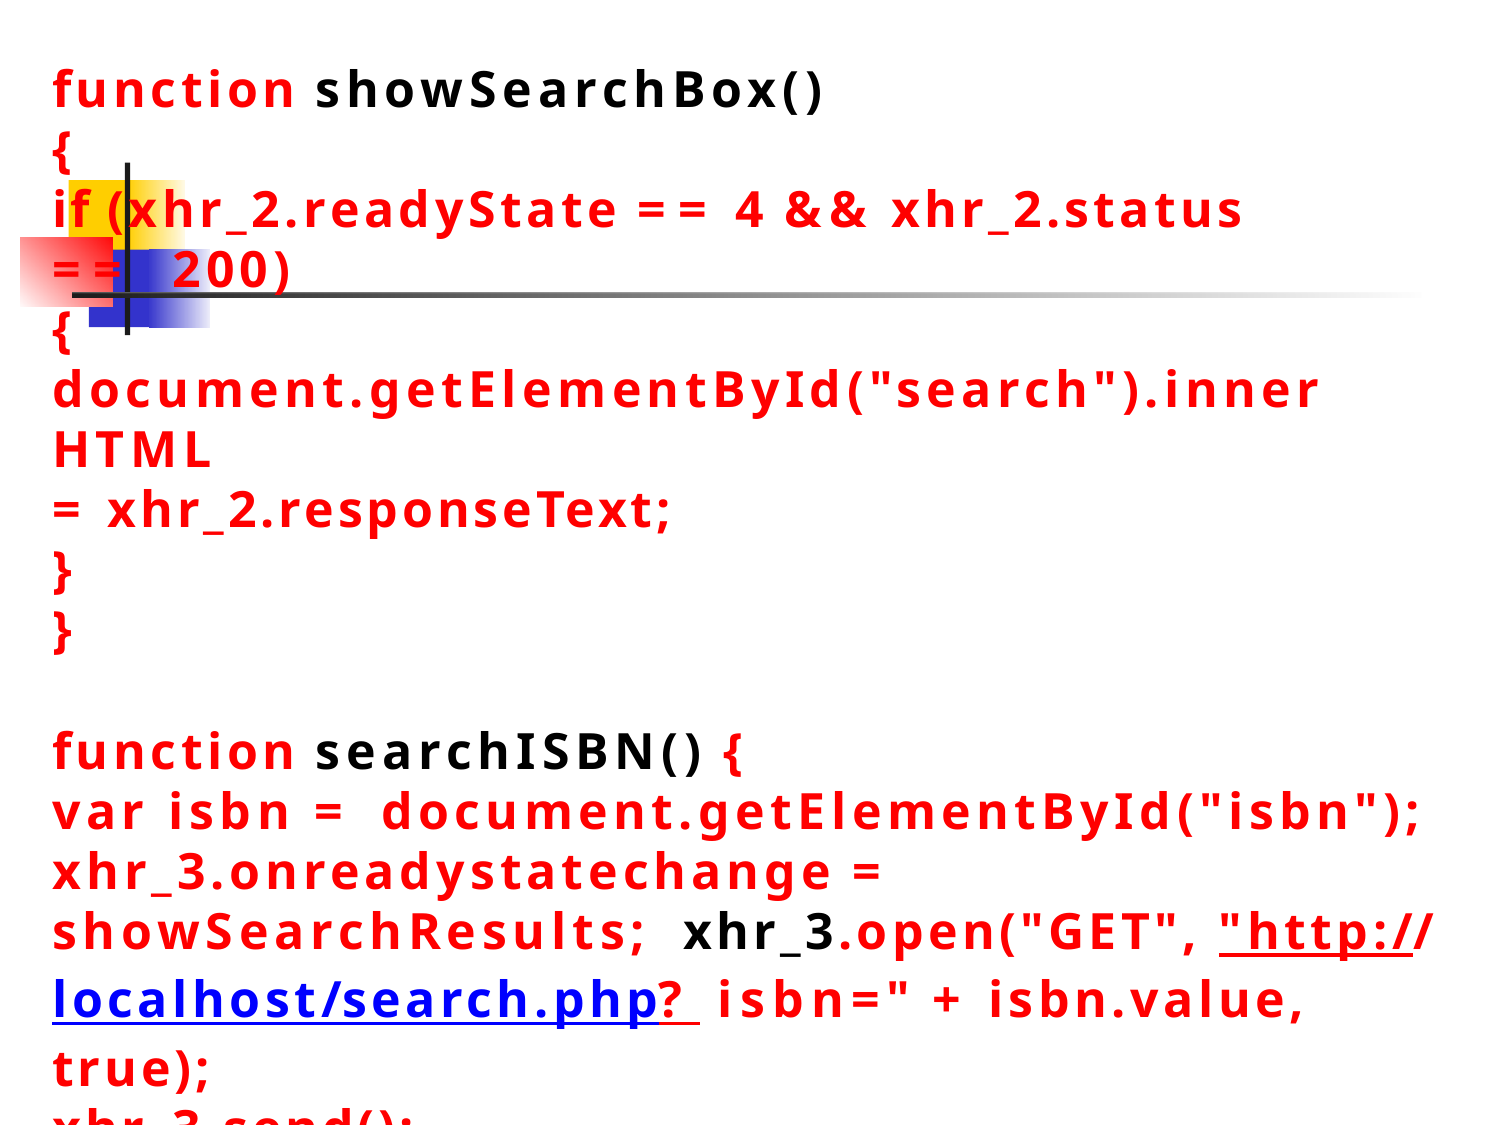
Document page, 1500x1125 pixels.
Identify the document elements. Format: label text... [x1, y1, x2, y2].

text_box function showSearchBox() { if (xhr_2.readyState == 4 && xhr_2.status == 200) { document.getElementById("search").innerHTML = xhr_2.responseText; } } function searchISBN() { var isbn = document.getElementById("isbn"); xhr_3.onreadystatechange = showSearchResults; xhr_3.open("GET", "http://localhost/search.php? isbn=" + isbn.value, true); xhr_3.send(); } [50, 55, 1450, 1125]
picture [20, 237, 50, 307]
